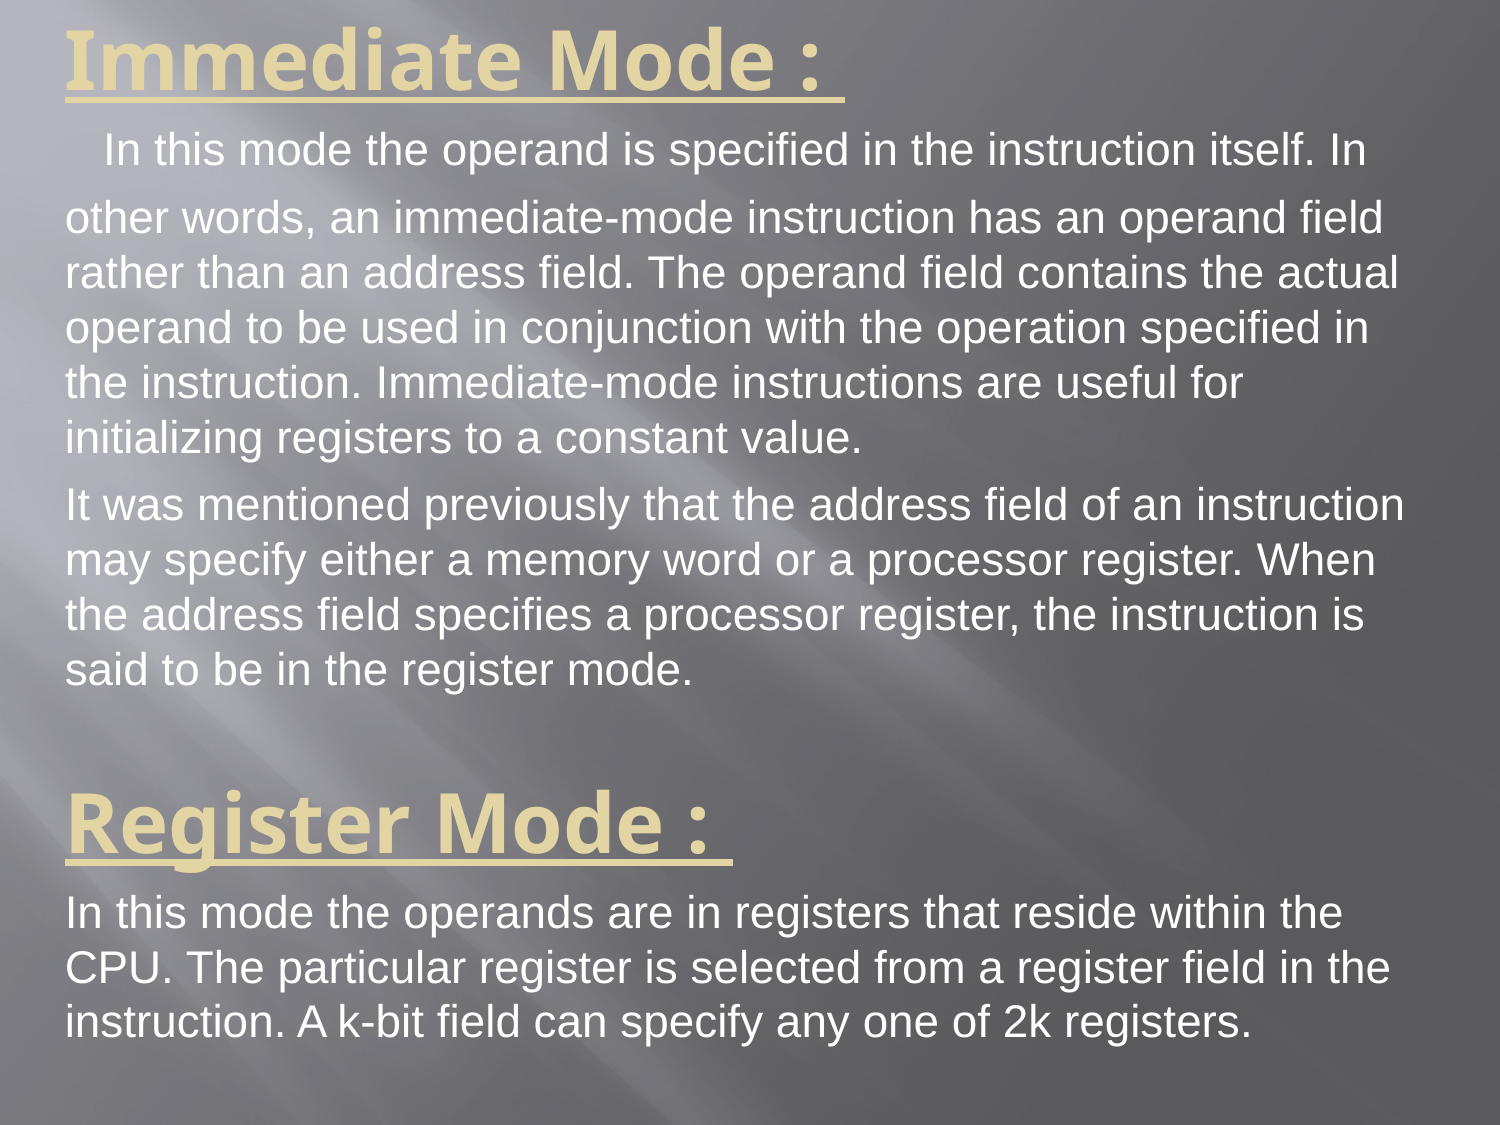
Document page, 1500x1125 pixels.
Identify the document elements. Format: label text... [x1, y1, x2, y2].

text_box Immediate Mode : In this mode the operand is specified in the instruction itself. In other words, an immediate-mode instruction has an operand field rather than an address field. The operand field contains the actual operand to be used in conjunction with the operation specified in the instruction. Immediate-mode instructions are useful for initializing registers to a constant value. It was mentioned previously that the address field of an instruction may specify either a memory word or a processor register. When the address field specifies a processor register, the instruction is said to be in the register mode. Register Mode : In this mode the operands are in registers that reside within the CPU. The particular register is selected from a register field in the instruction. A k-bit field can specify any one of 2k registers. [50, 0, 1450, 1125]
